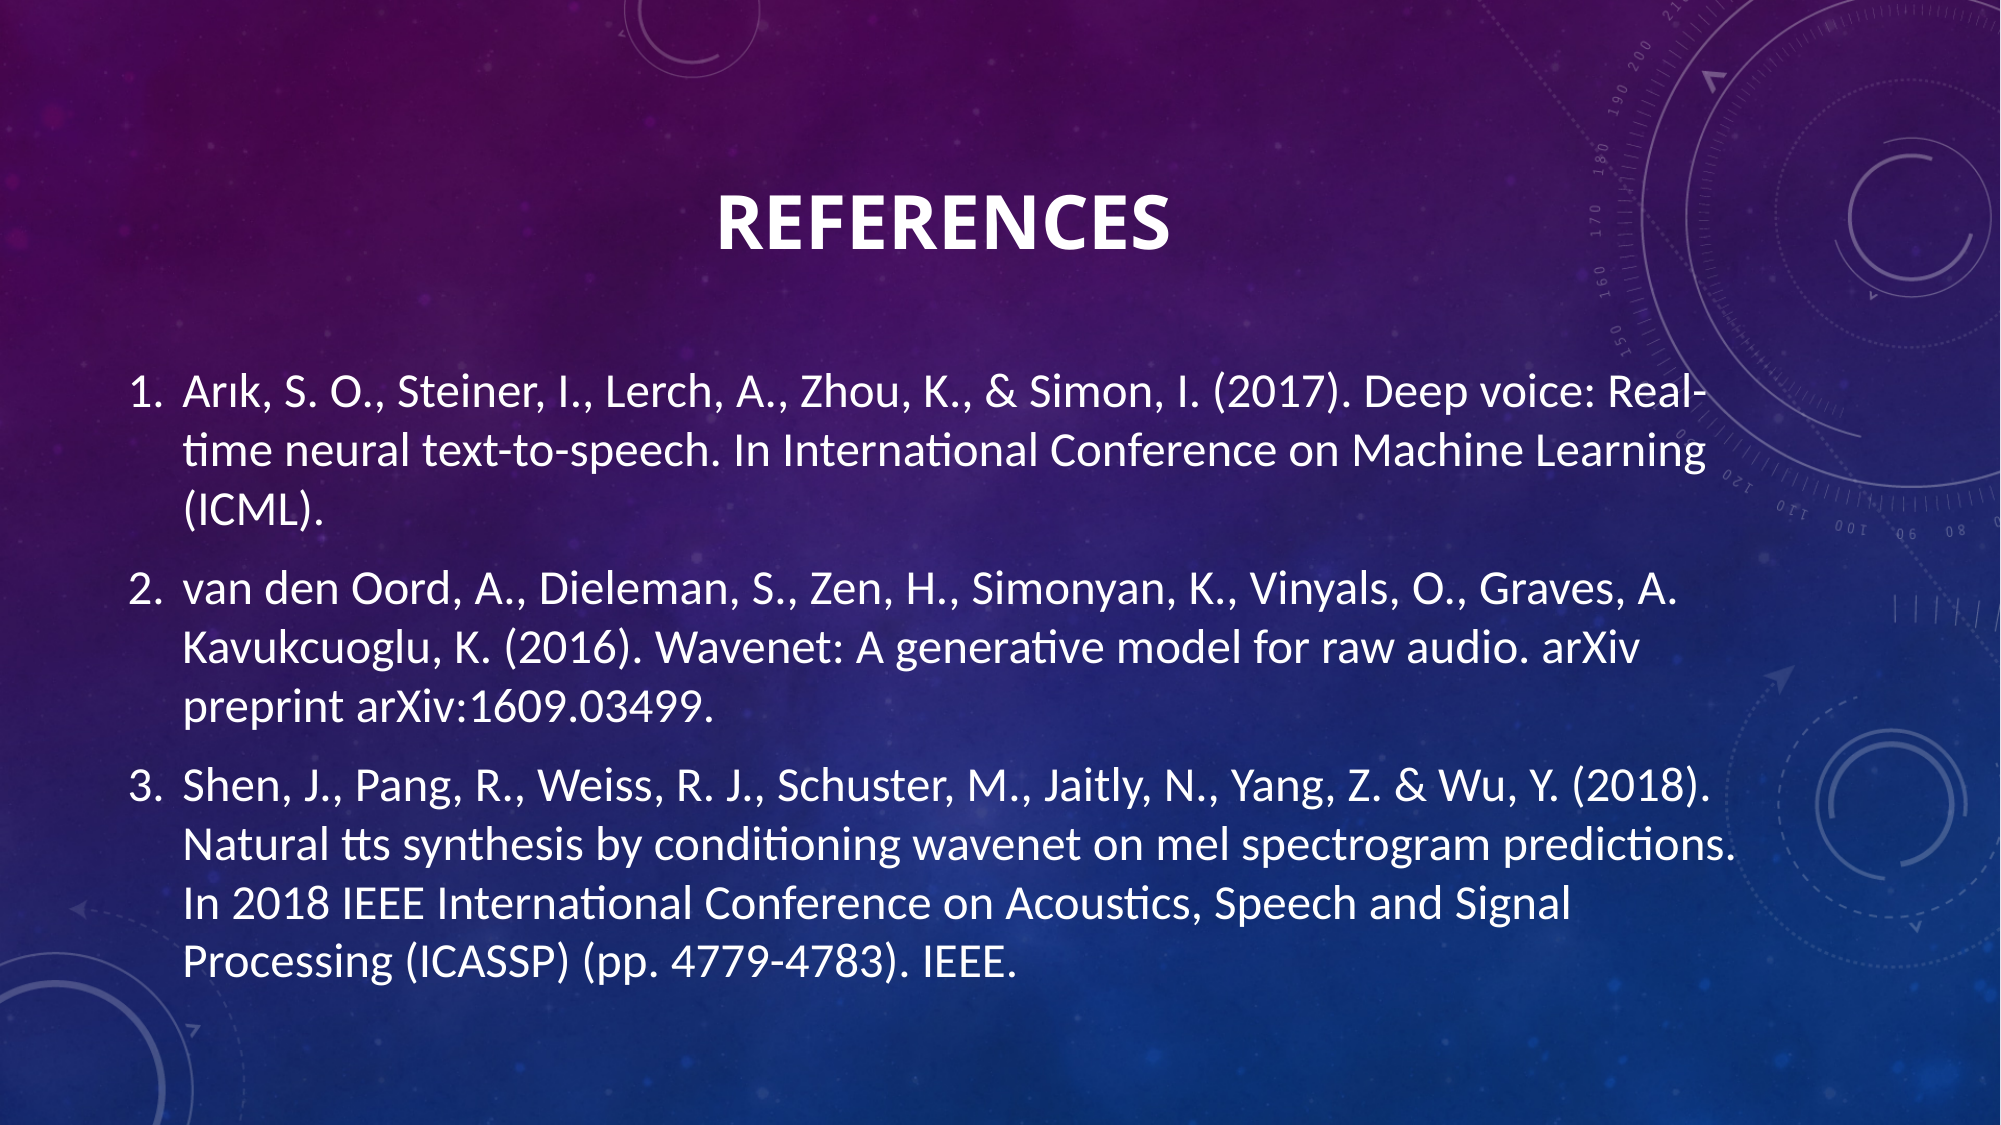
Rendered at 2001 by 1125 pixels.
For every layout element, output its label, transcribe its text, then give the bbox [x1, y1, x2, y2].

list Arık, S. O., Steiner, I., Lerch, A., Zhou, K., & Simon, I. (2017). Deep voice: Real-time neural text-to-speech. In International Conference on Machine Learning (ICML). van den Oord, A., Dieleman, S., Zen, H., Simonyan, K., Vinyals, O., Graves, A. Kavukcuoglu, K. (2016). Wavenet: A generative model for raw audio. arXiv preprint arXiv:1609.03499. Shen, J., Pang, R., Weiss, R. J., Schuster, M., Jaitly, N., Yang, Z. & Wu, Y. (2018). Natural tts synthesis by conditioning wavenet on mel spectrogram predictions. In 2018 IEEE International Conference on Acoustics, Speech and Signal Processing (ICASSP) (pp. 4779-4783). IEEE. [112, 351, 1775, 1000]
title References [112, 99, 1775, 339]
picture [0, 0, 2001, 1125]
